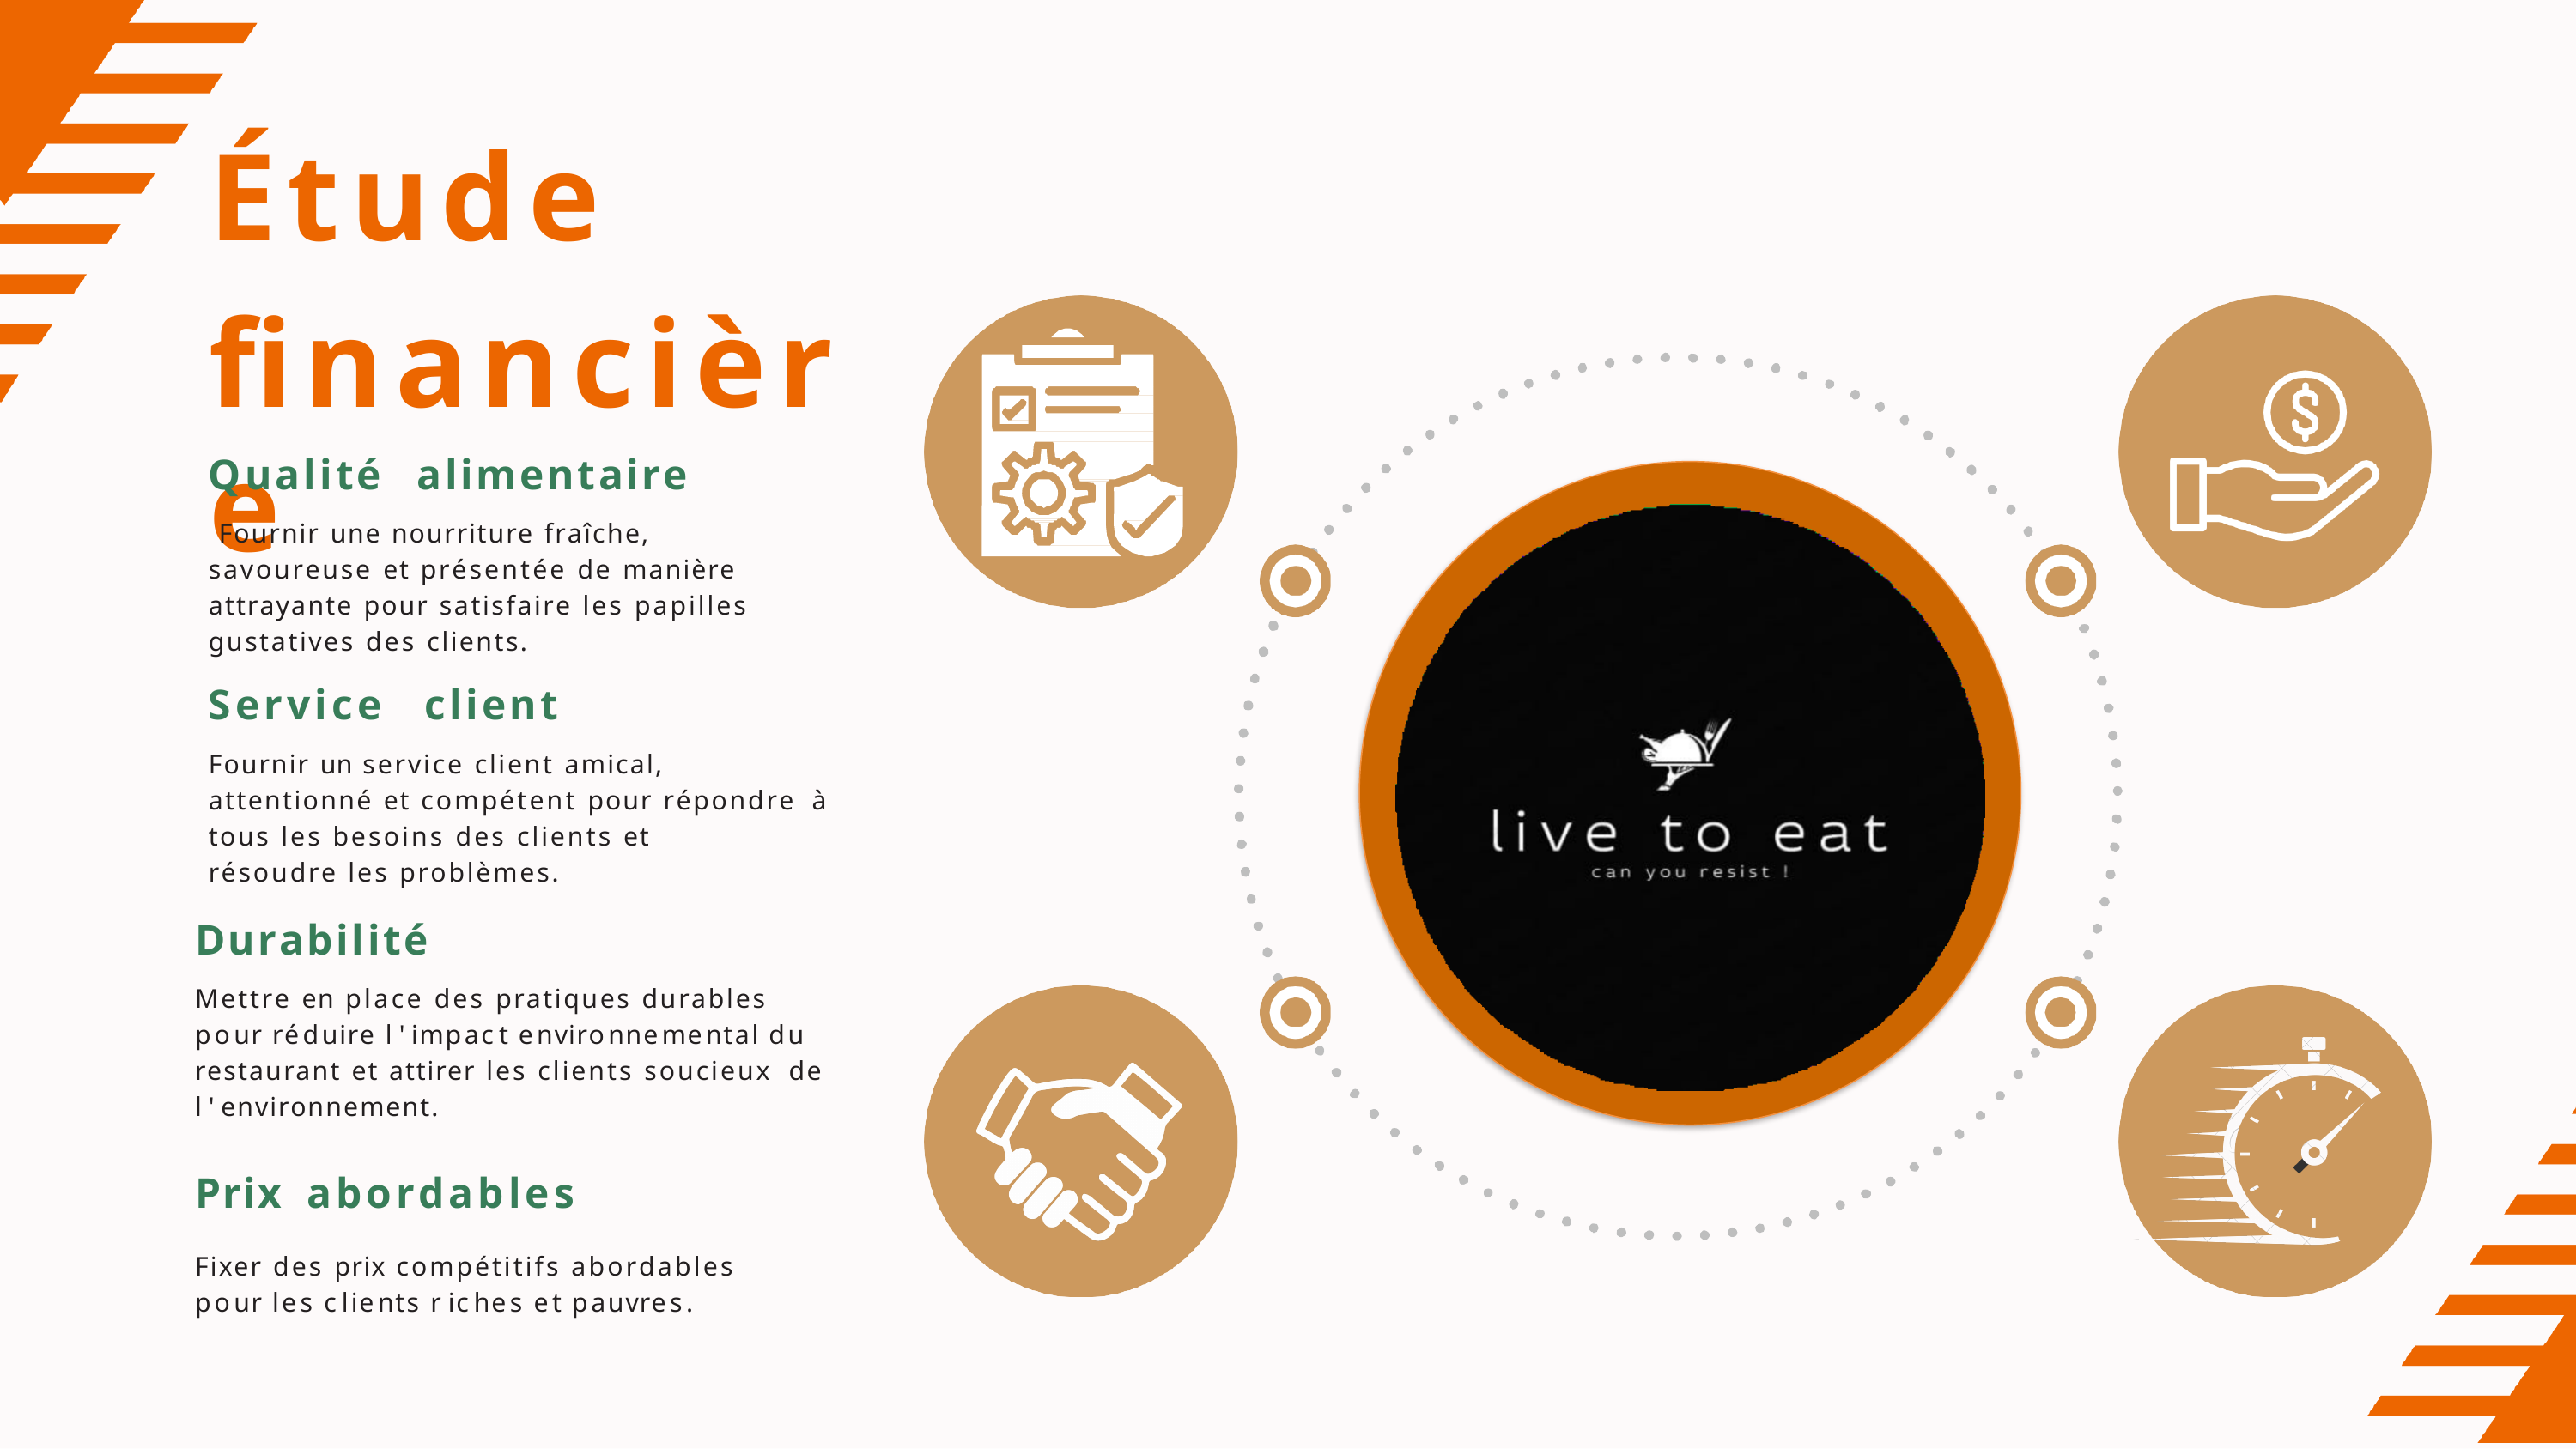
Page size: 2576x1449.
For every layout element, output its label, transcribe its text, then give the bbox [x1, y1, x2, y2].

picture [1394, 501, 1985, 1091]
title Étude financière [207, 96, 911, 577]
picture [0, 0, 290, 403]
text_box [924, 295, 2576, 1443]
text_box Qualité alimentaire Fournir une nourriture fraîche, savoureuse et présentée de manière attrayante pour satisfaire les papilles gustatives des clients. Service client Fournir un service client amical, attentionné et compétent pour répondre à tous les besoins des clients et résoudre les problèmes. Durabilité Mettre en place des pratiques durables pour réduire l ' impact environnemental du restaurant et attirer les clients soucieux de l ' environnement. Prix abordables Fixer des prix compétitifs abordables pour les clients r iches et pauvres. [193, 418, 830, 1318]
